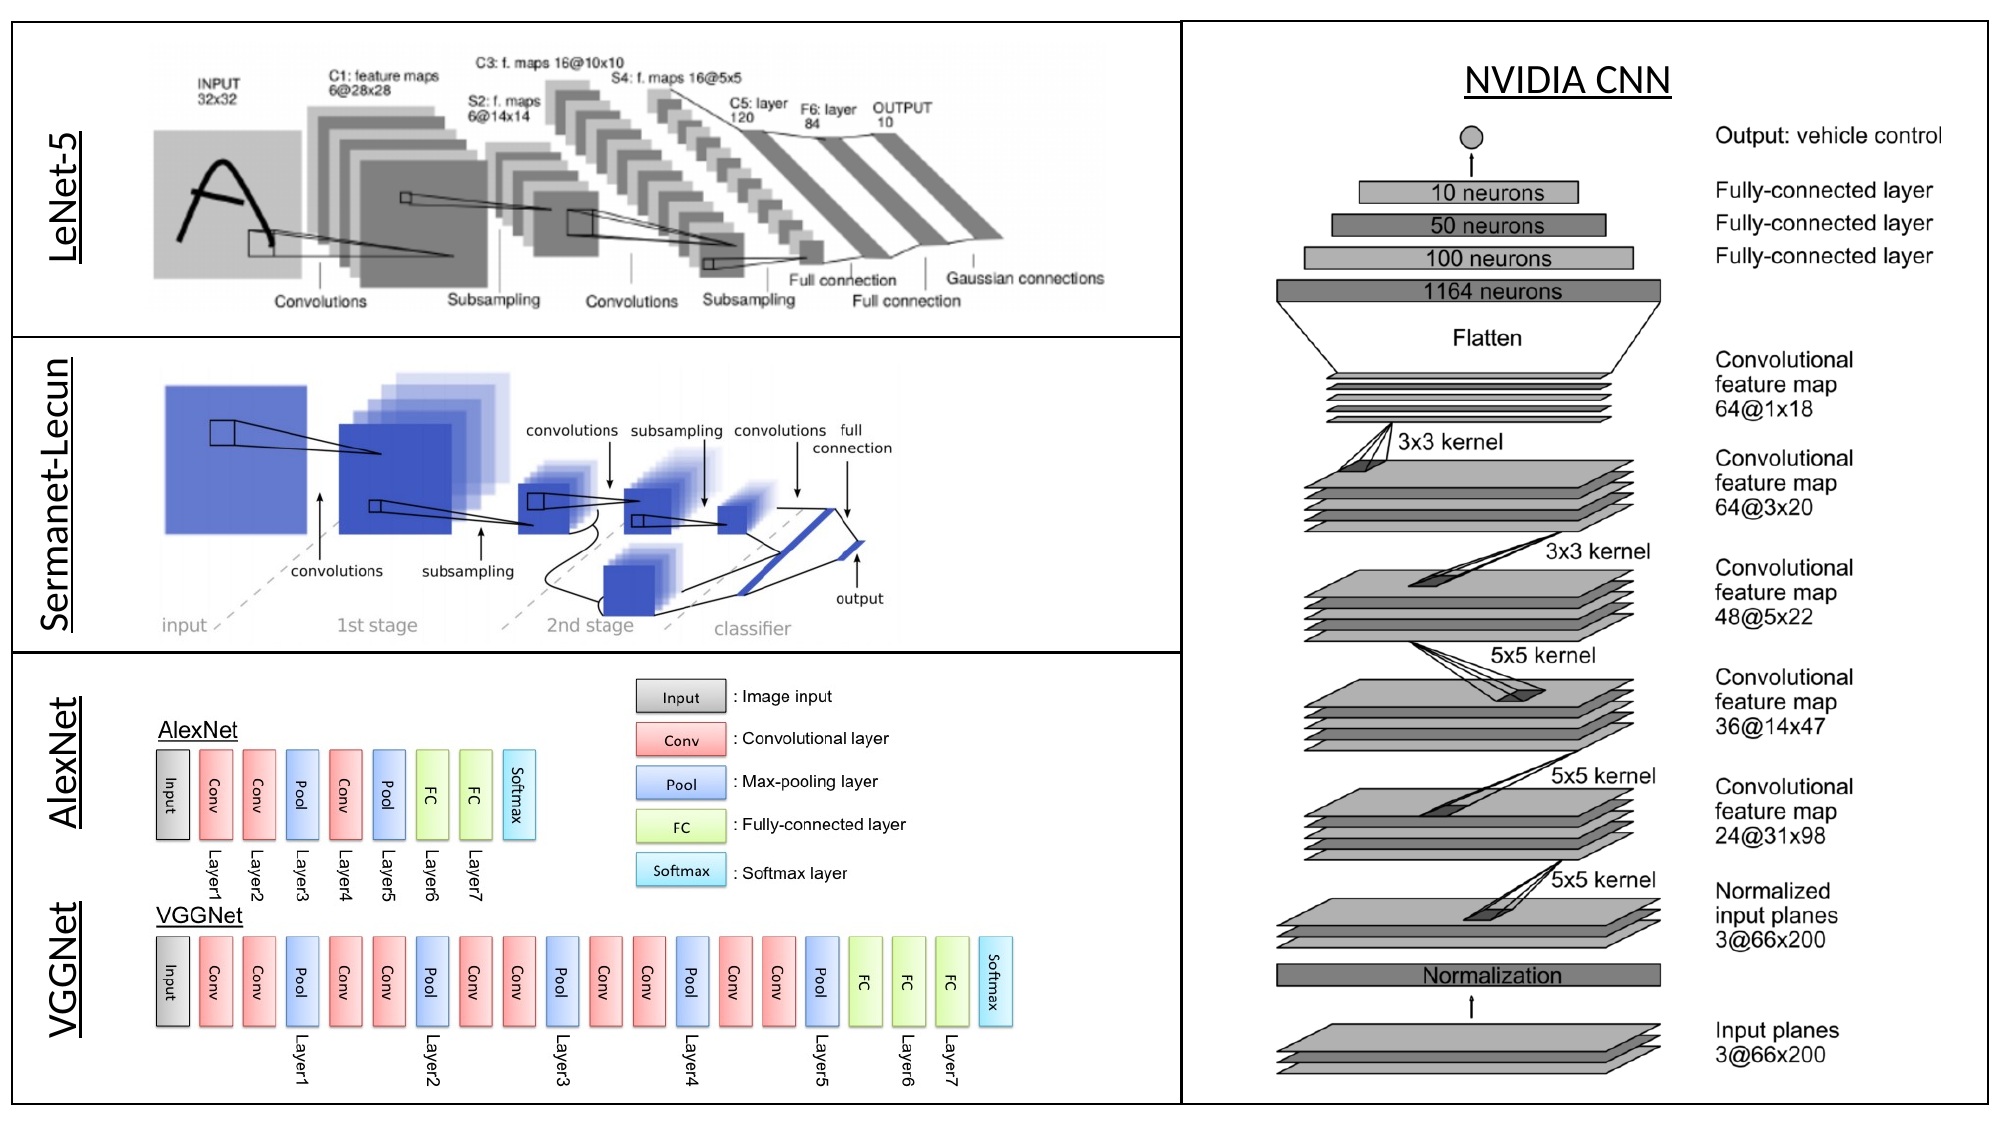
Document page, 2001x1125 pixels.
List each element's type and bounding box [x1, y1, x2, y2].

text_box [12, 21, 1988, 1104]
